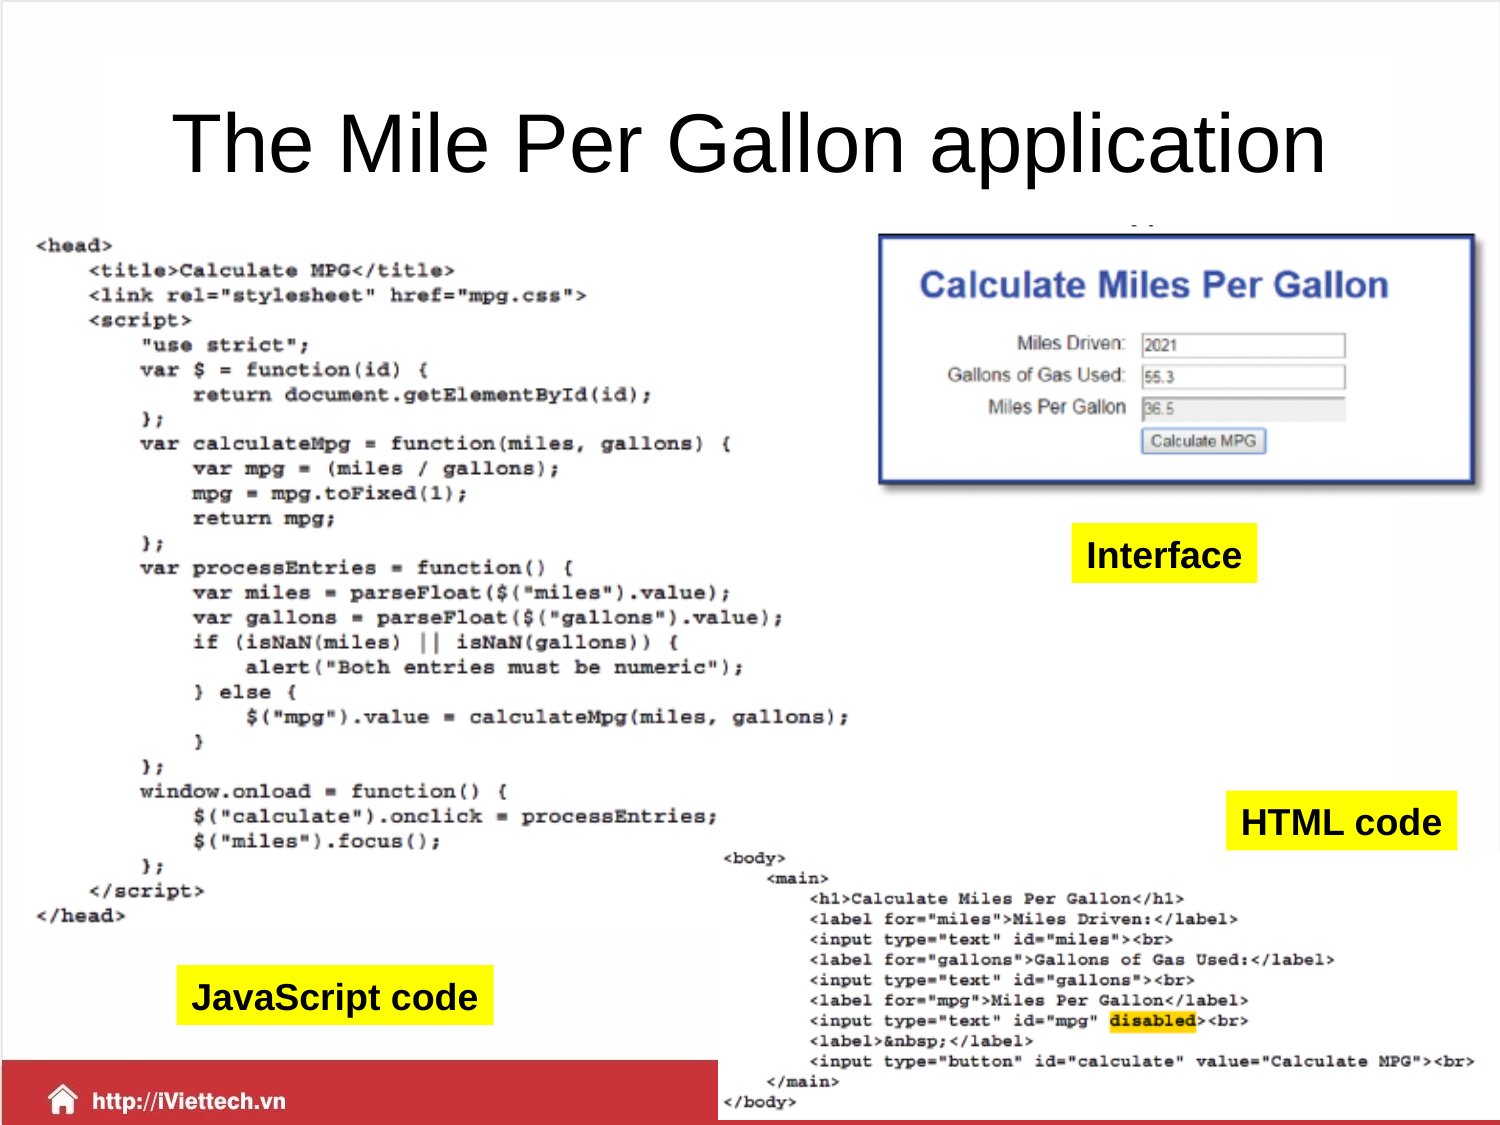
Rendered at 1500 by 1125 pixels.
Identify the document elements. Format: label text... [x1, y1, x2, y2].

title The Mile Per Gallon application [74, 44, 1426, 230]
text_box HTML code [1226, 790, 1458, 849]
text_box JavaScript code [176, 965, 494, 1025]
picture [0, 0, 1500, 1125]
text_box Interface [1071, 523, 1258, 583]
